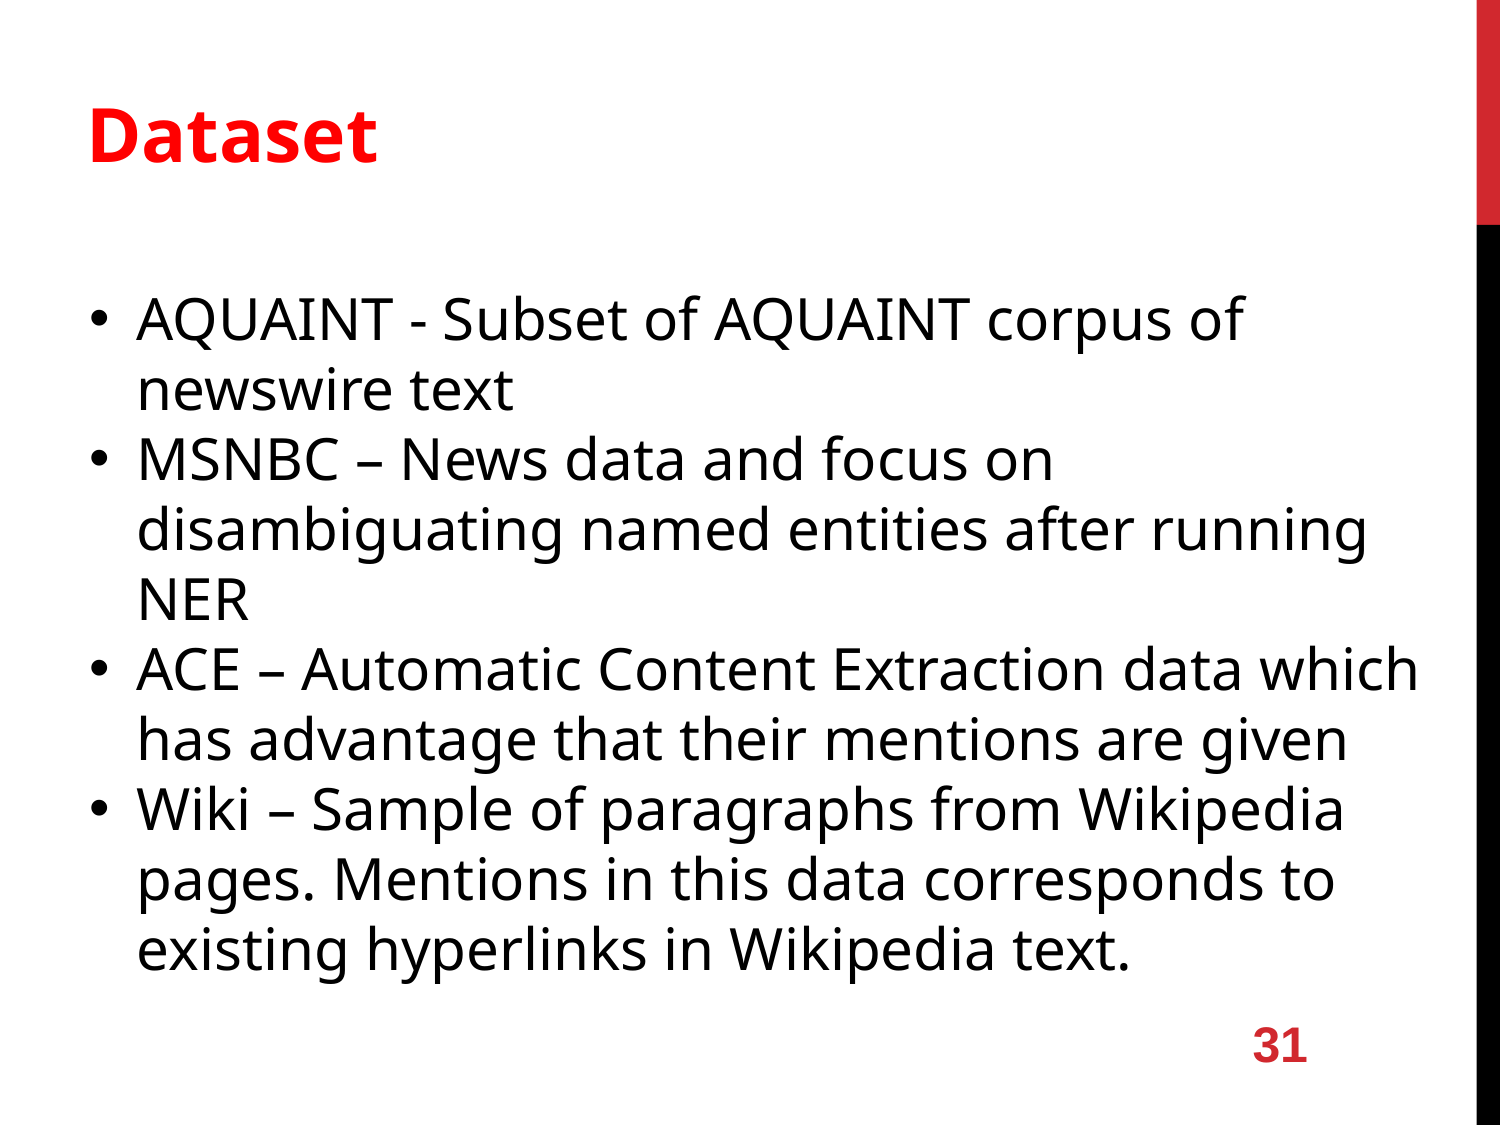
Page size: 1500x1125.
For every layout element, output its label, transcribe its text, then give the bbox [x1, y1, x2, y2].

text_box AQUAINT - Subset of AQUAINT corpus of newswire text MSNBC – News data and focus on disambiguating named entities after running NER ACE – Automatic Content Extraction data which has advantage that their mentions are given Wiki – Sample of paragraphs from Wikipedia pages. Mentions in this data corresponds to existing hyperlinks in Wikipedia text. [74, 274, 1438, 990]
slide_number 31 [1237, 1012, 1454, 1073]
text_box Dataset [71, 80, 1409, 185]
